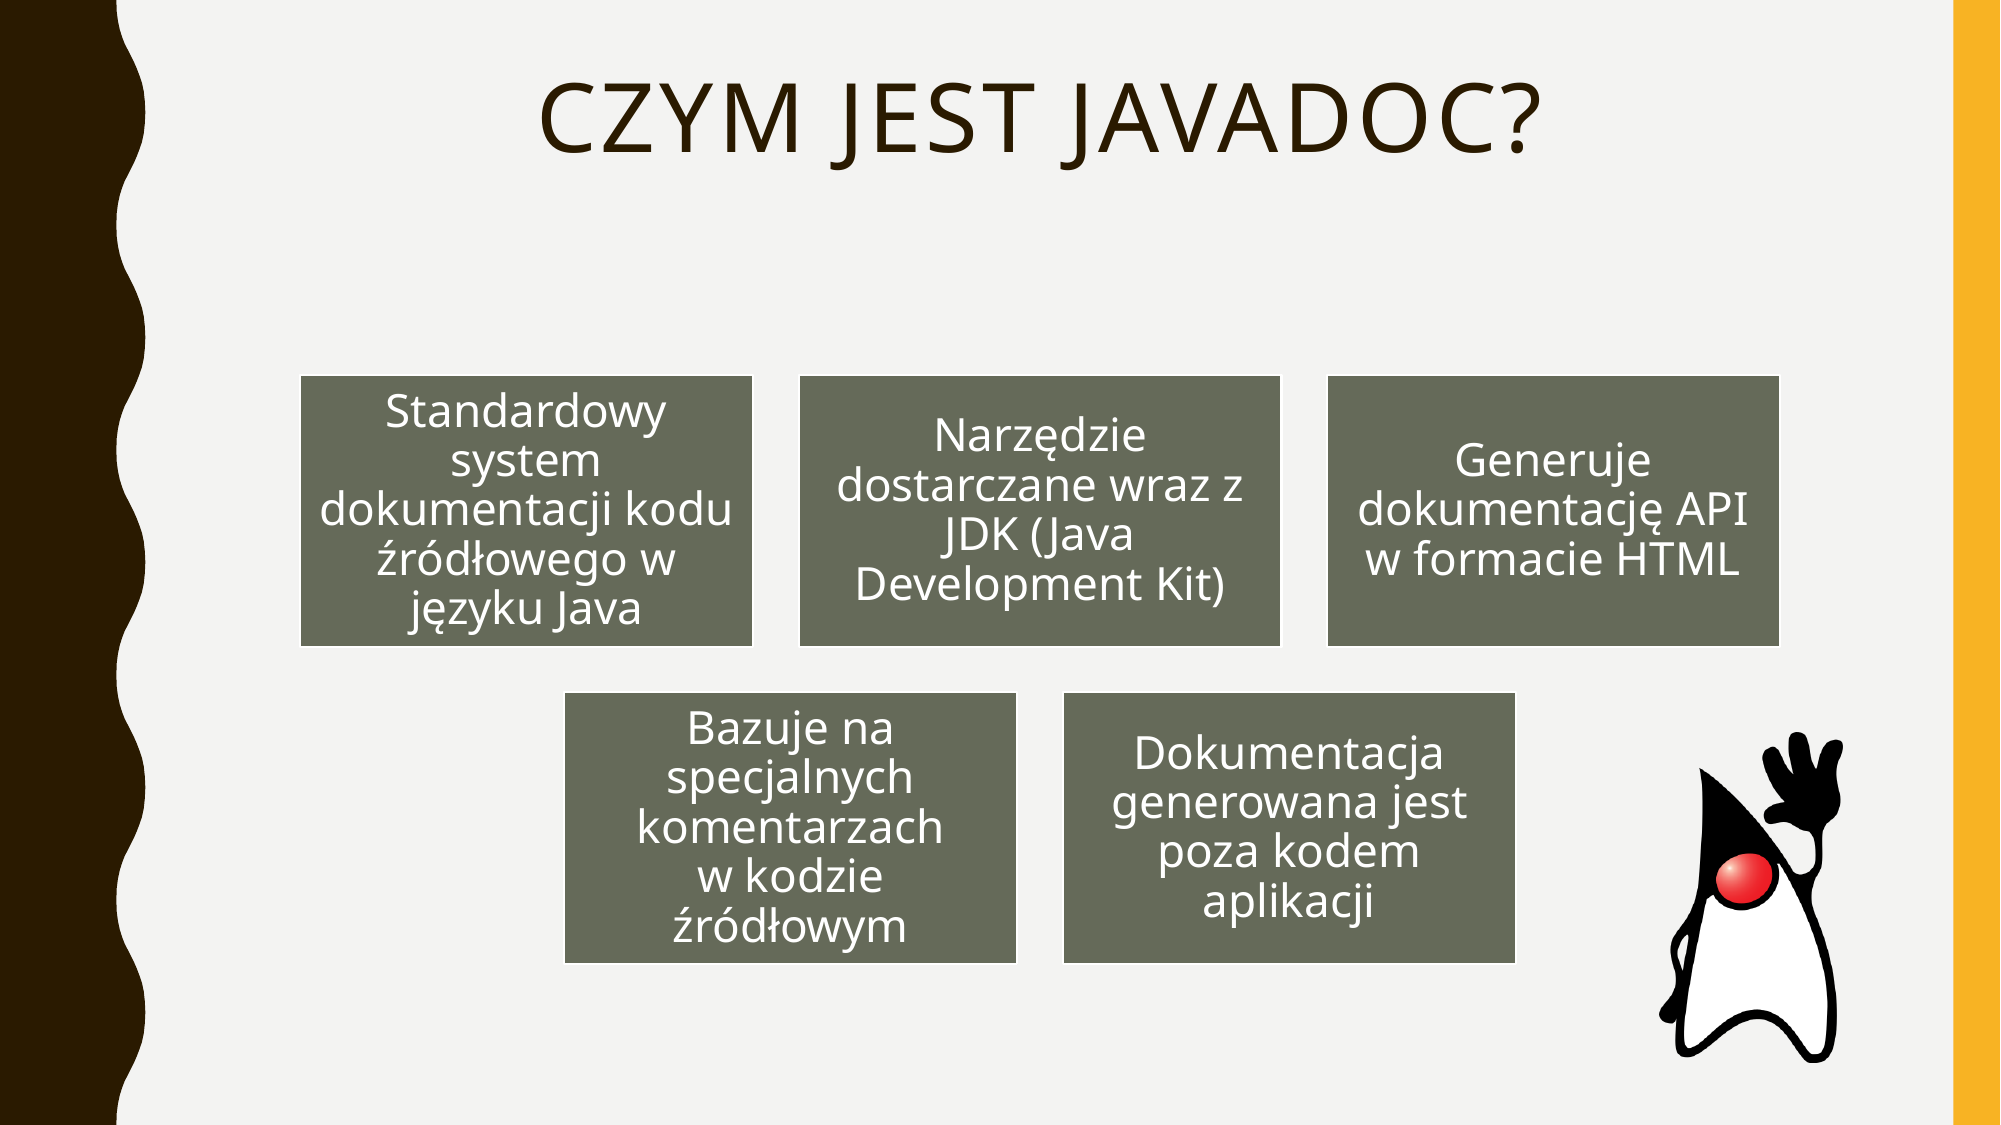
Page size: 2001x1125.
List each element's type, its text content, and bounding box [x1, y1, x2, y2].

title Czym jest javadoc? [205, 62, 1875, 225]
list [205, 374, 1875, 965]
picture [1659, 732, 1843, 1063]
